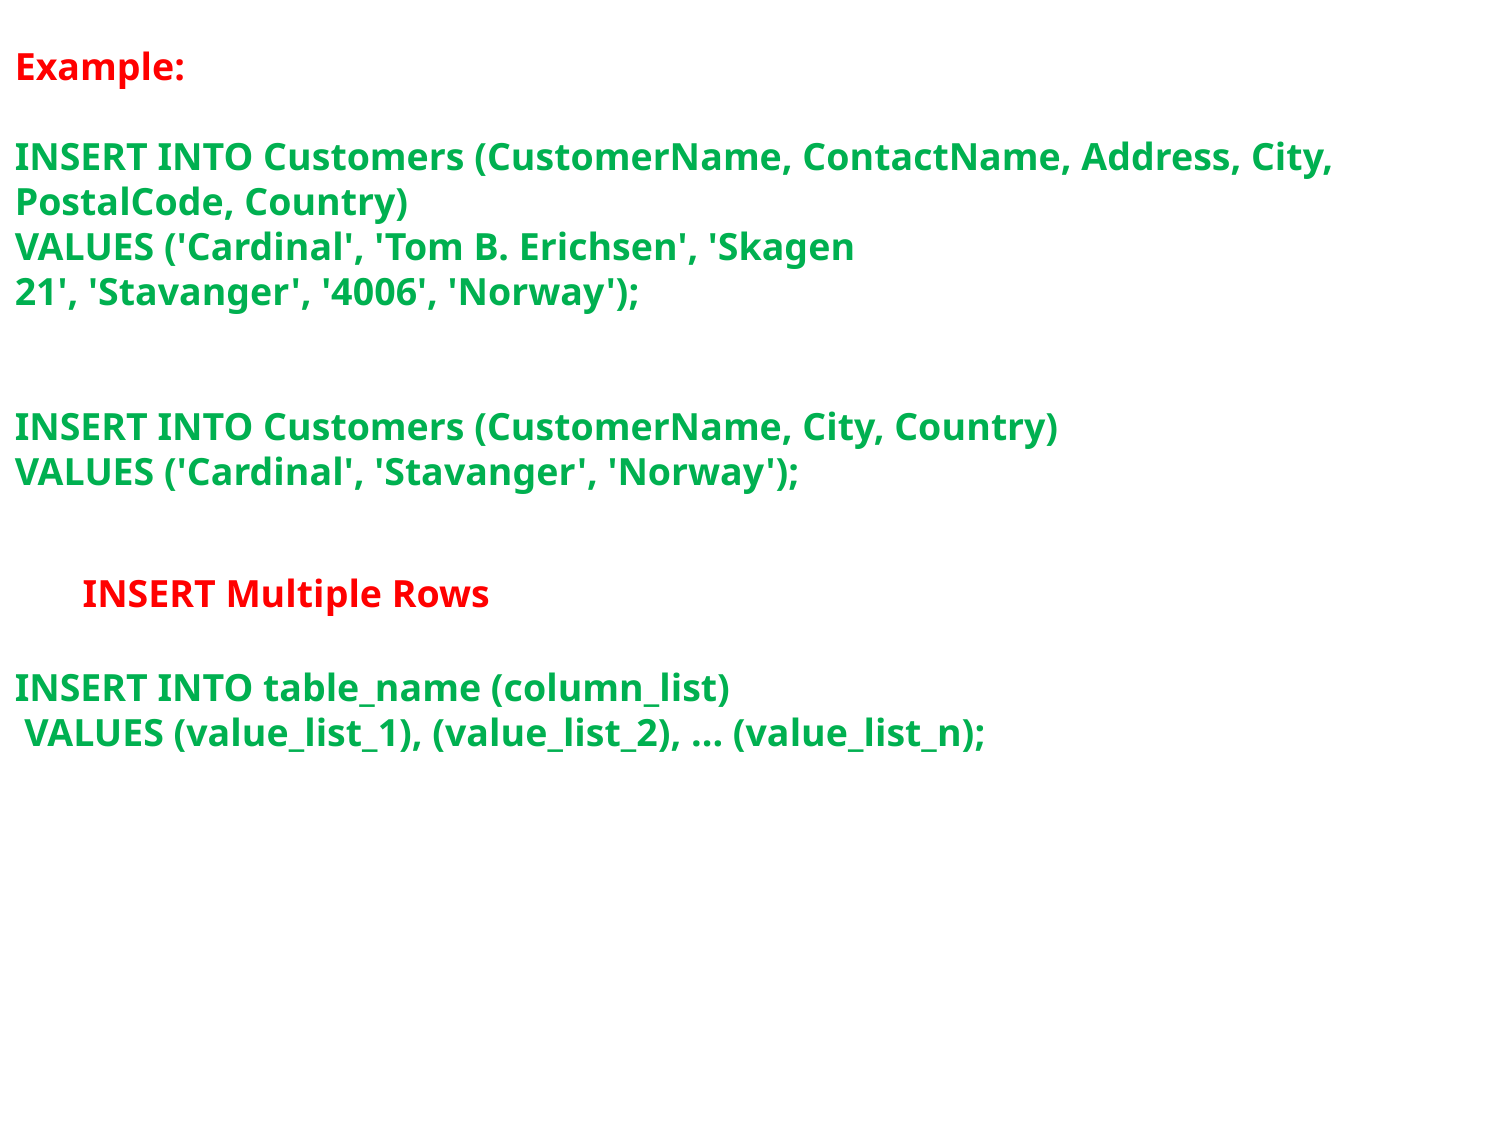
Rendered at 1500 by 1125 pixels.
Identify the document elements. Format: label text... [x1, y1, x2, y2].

text_box INSERT INTO table_name (column_list) VALUES (value_list_1), (value_list_2), ... (value_list_n); [0, 656, 1453, 761]
text_box INSERT Multiple Rows [67, 562, 506, 623]
text_box Example: INSERT INTO Customers (CustomerName, ContactName, Address, City, PostalCode, Country) VALUES ('Cardinal', 'Tom B. Erichsen', 'Skagen 21', 'Stavanger', '4006', 'Norway'); INSERT INTO Customers (CustomerName, City, Country) VALUES ('Cardinal', 'Stavanger', 'Norway'); [0, 35, 1500, 500]
